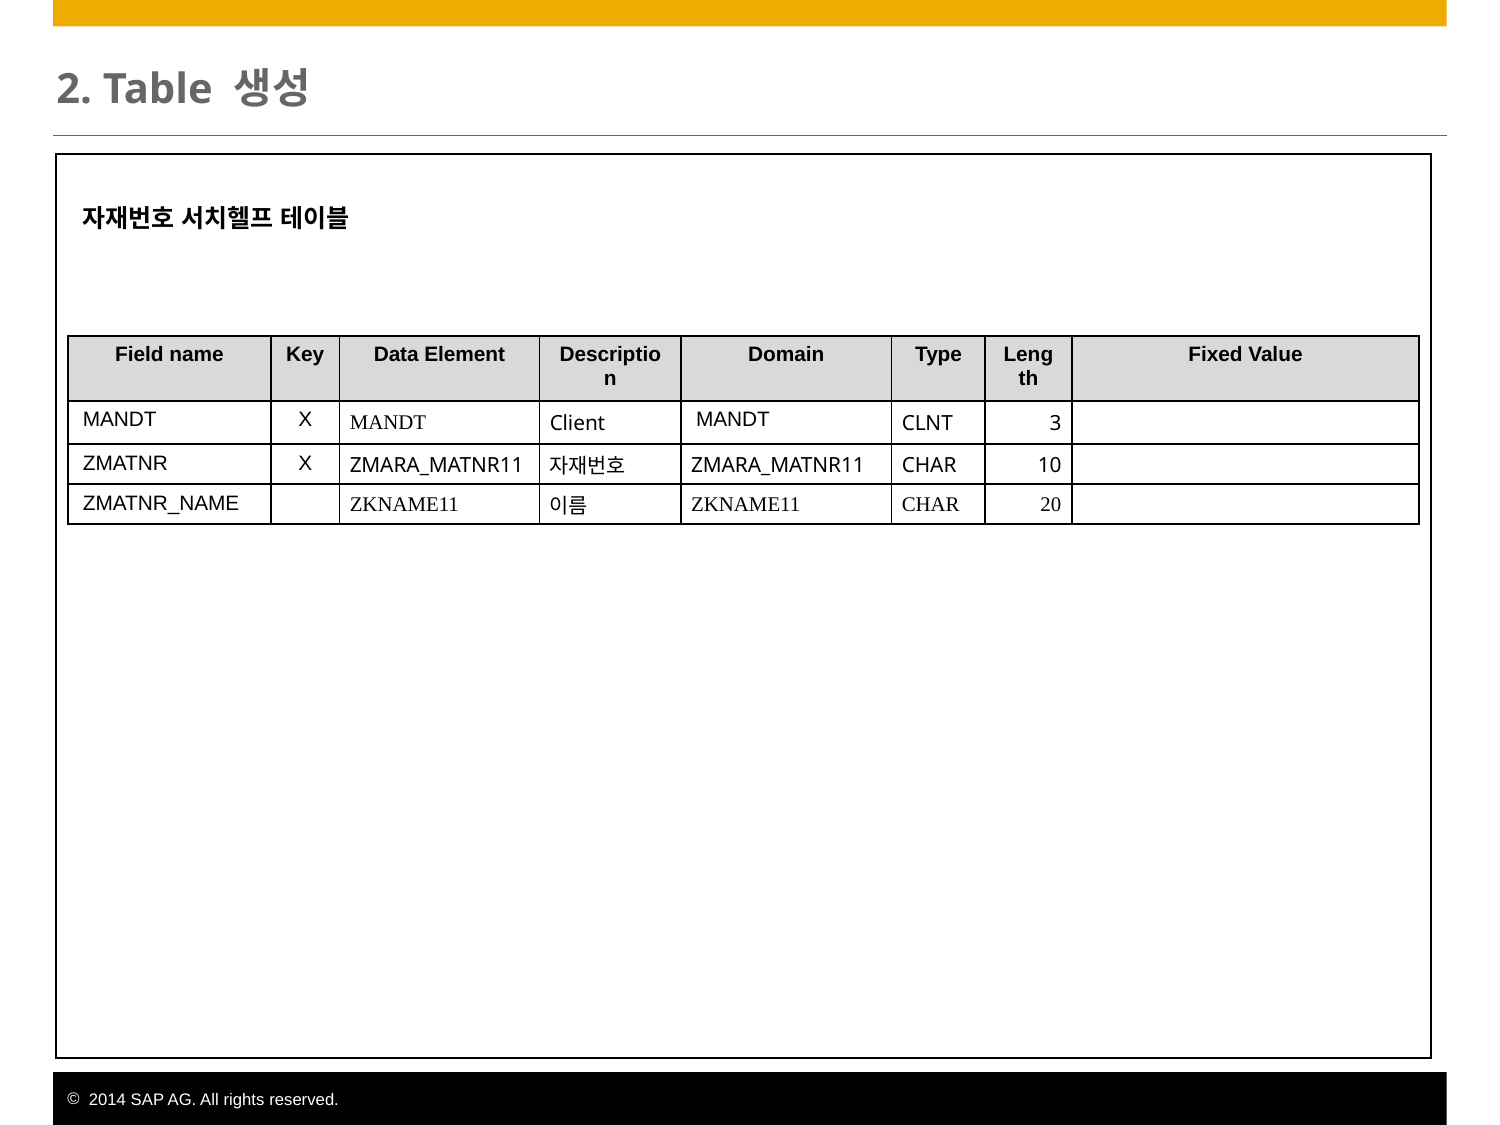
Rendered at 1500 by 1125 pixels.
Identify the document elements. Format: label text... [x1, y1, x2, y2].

table_cell ZMATNR_NAME [69, 485, 270, 523]
table_cell X [272, 445, 339, 483]
table_header Type [892, 337, 984, 400]
table_cell 20 [986, 485, 1071, 523]
table_cell MANDT [69, 402, 270, 443]
table_header Domain [682, 337, 891, 400]
table_header Key [272, 337, 339, 400]
table_cell 자재번호 [540, 445, 680, 483]
table_header Field name [69, 337, 270, 400]
table_cell 이름 [540, 485, 680, 523]
table_cell ZKNAME11 [682, 485, 891, 523]
table_header [57, 155, 1430, 1057]
table_cell MANDT [340, 402, 539, 443]
table_cell [1073, 402, 1418, 443]
table_cell [272, 485, 339, 523]
table_cell CHAR [892, 445, 984, 483]
table_header Fixed Value [1073, 337, 1418, 400]
table_cell CHAR [892, 485, 984, 523]
table_cell CLNT [892, 402, 984, 443]
table_cell [1073, 485, 1418, 523]
table_cell 3 [986, 402, 1071, 443]
table_cell ZMATNR [69, 445, 270, 483]
table_cell Client [540, 402, 680, 443]
table_cell MANDT [682, 402, 891, 443]
table_cell ZKNAME11 [340, 485, 539, 523]
table_cell ZMARA_MATNR11 [682, 445, 891, 483]
table_cell 10 [986, 445, 1071, 483]
text_box 자재번호 서치헬프 테이블 [67, 194, 941, 240]
table_header Data Element [340, 337, 539, 400]
table_header Length [986, 337, 1071, 400]
table_cell X [272, 402, 339, 443]
table_cell ZMARA_MATNR11 [340, 445, 539, 483]
table_cell [1073, 445, 1418, 483]
table_header Description [540, 337, 680, 400]
title 2. Table 생성 [56, 50, 1407, 124]
